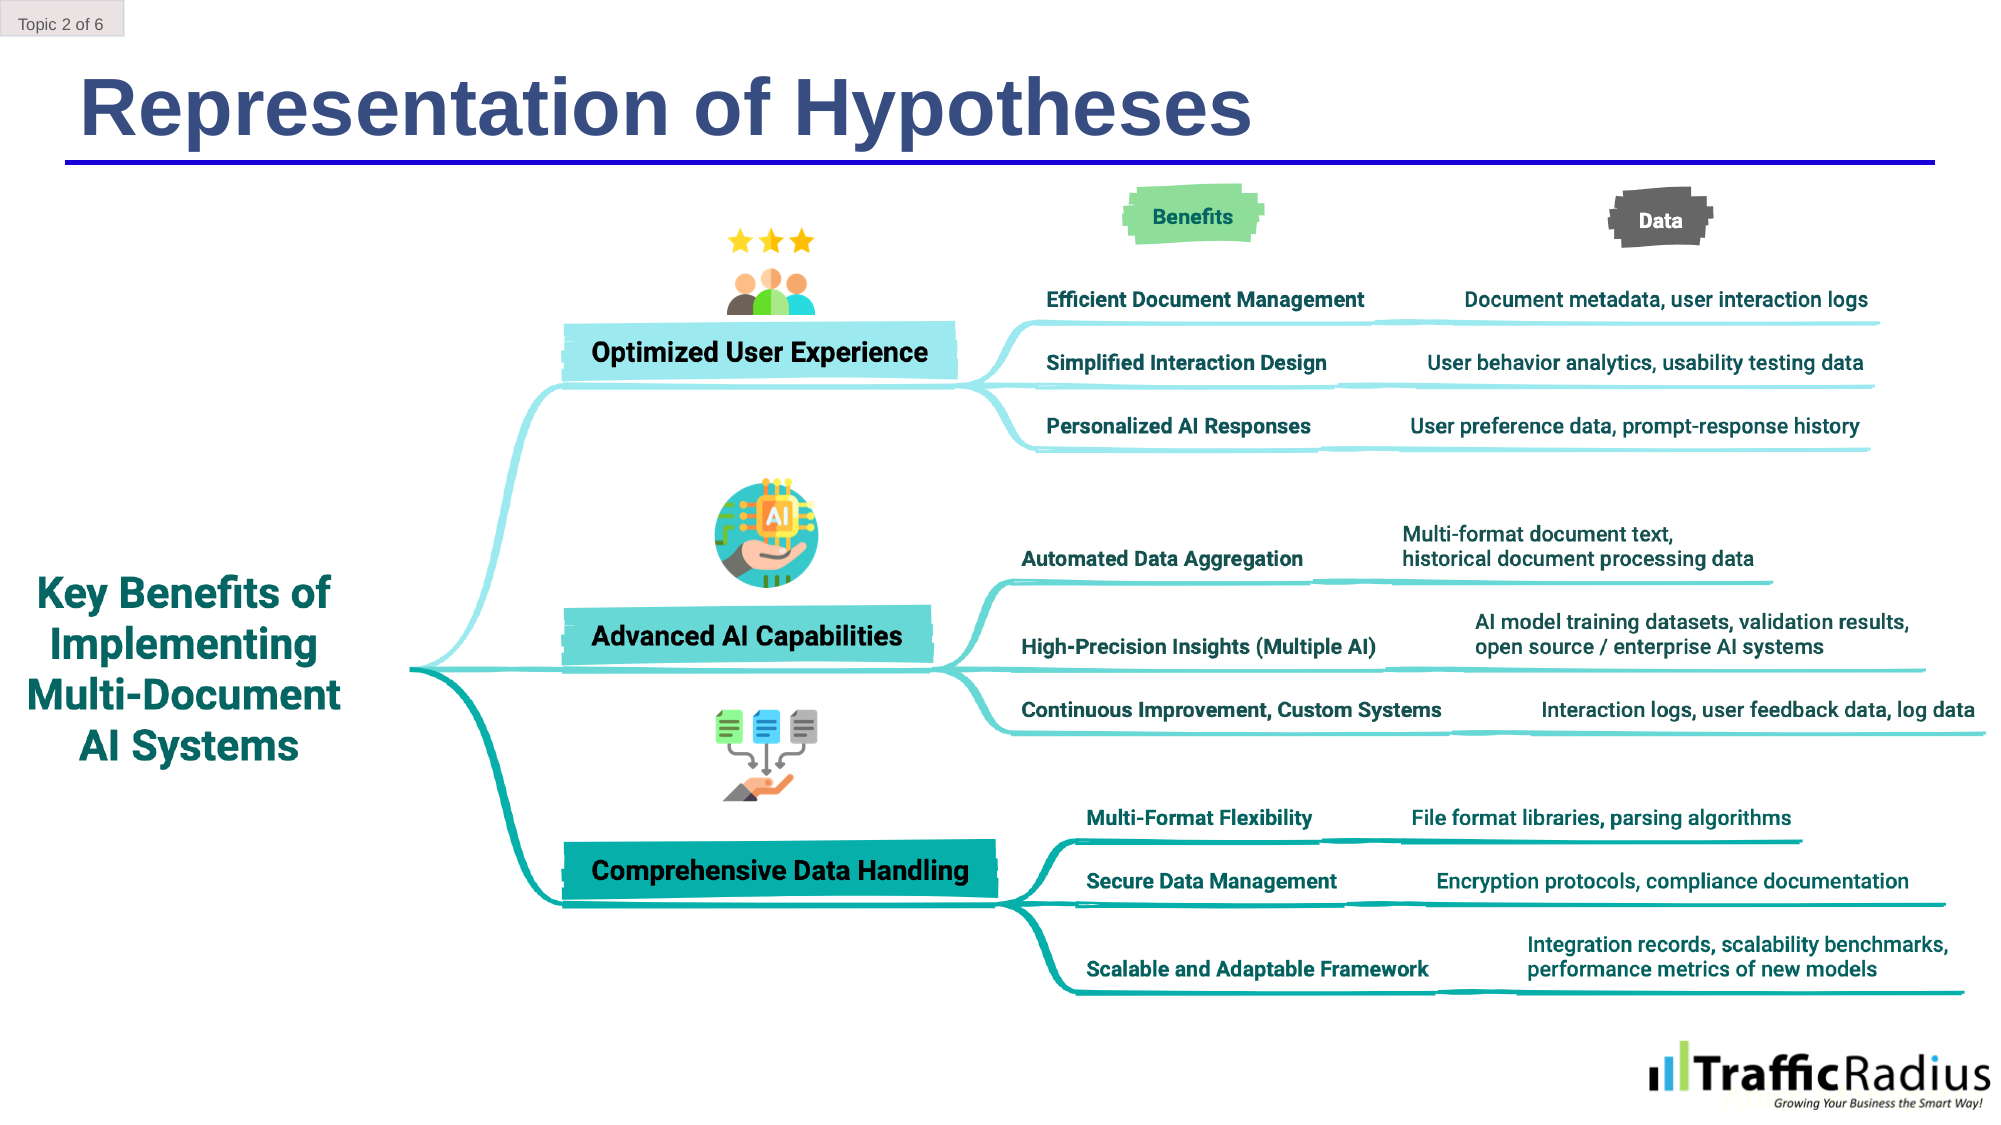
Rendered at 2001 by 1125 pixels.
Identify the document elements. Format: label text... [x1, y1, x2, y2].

picture [1, 168, 1999, 1009]
picture [1647, 1040, 1993, 1112]
text_box Topic 2 of 6 [3, 0, 122, 42]
text_box Representation of Hypotheses [65, 46, 1603, 159]
